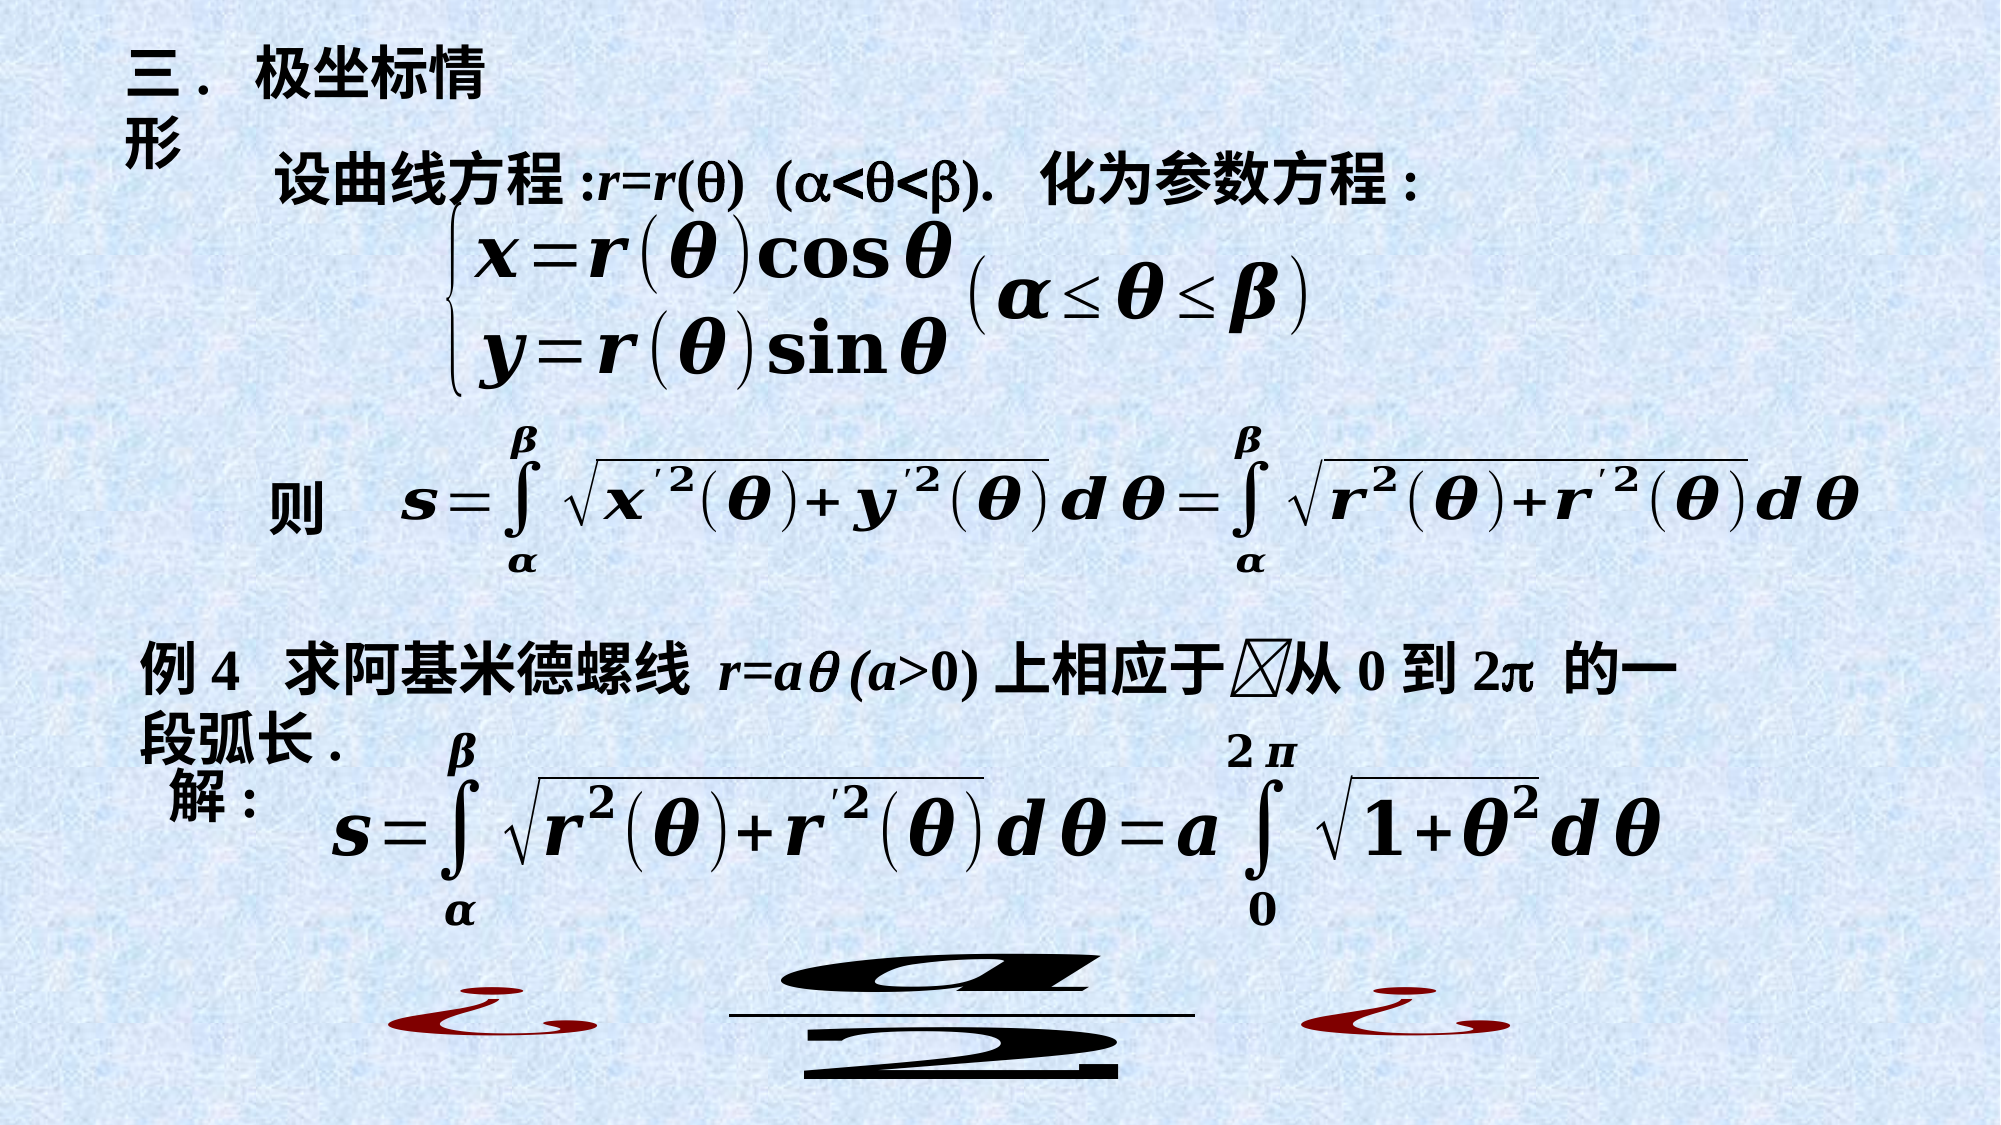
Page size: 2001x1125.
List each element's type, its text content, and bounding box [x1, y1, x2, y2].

picture [0, 0, 2001, 1125]
text_box 解: [153, 752, 247, 837]
text_box 三. 极坐标情形 [109, 28, 556, 184]
text_box 设曲线方程:r=r() (). 化为参数方程: [258, 135, 1457, 220]
text_box 例4 求阿基米德螺线 r=a (a>0)上相应于从0到2 的一段弧长. [124, 624, 1751, 780]
text_box 则 [253, 464, 347, 550]
